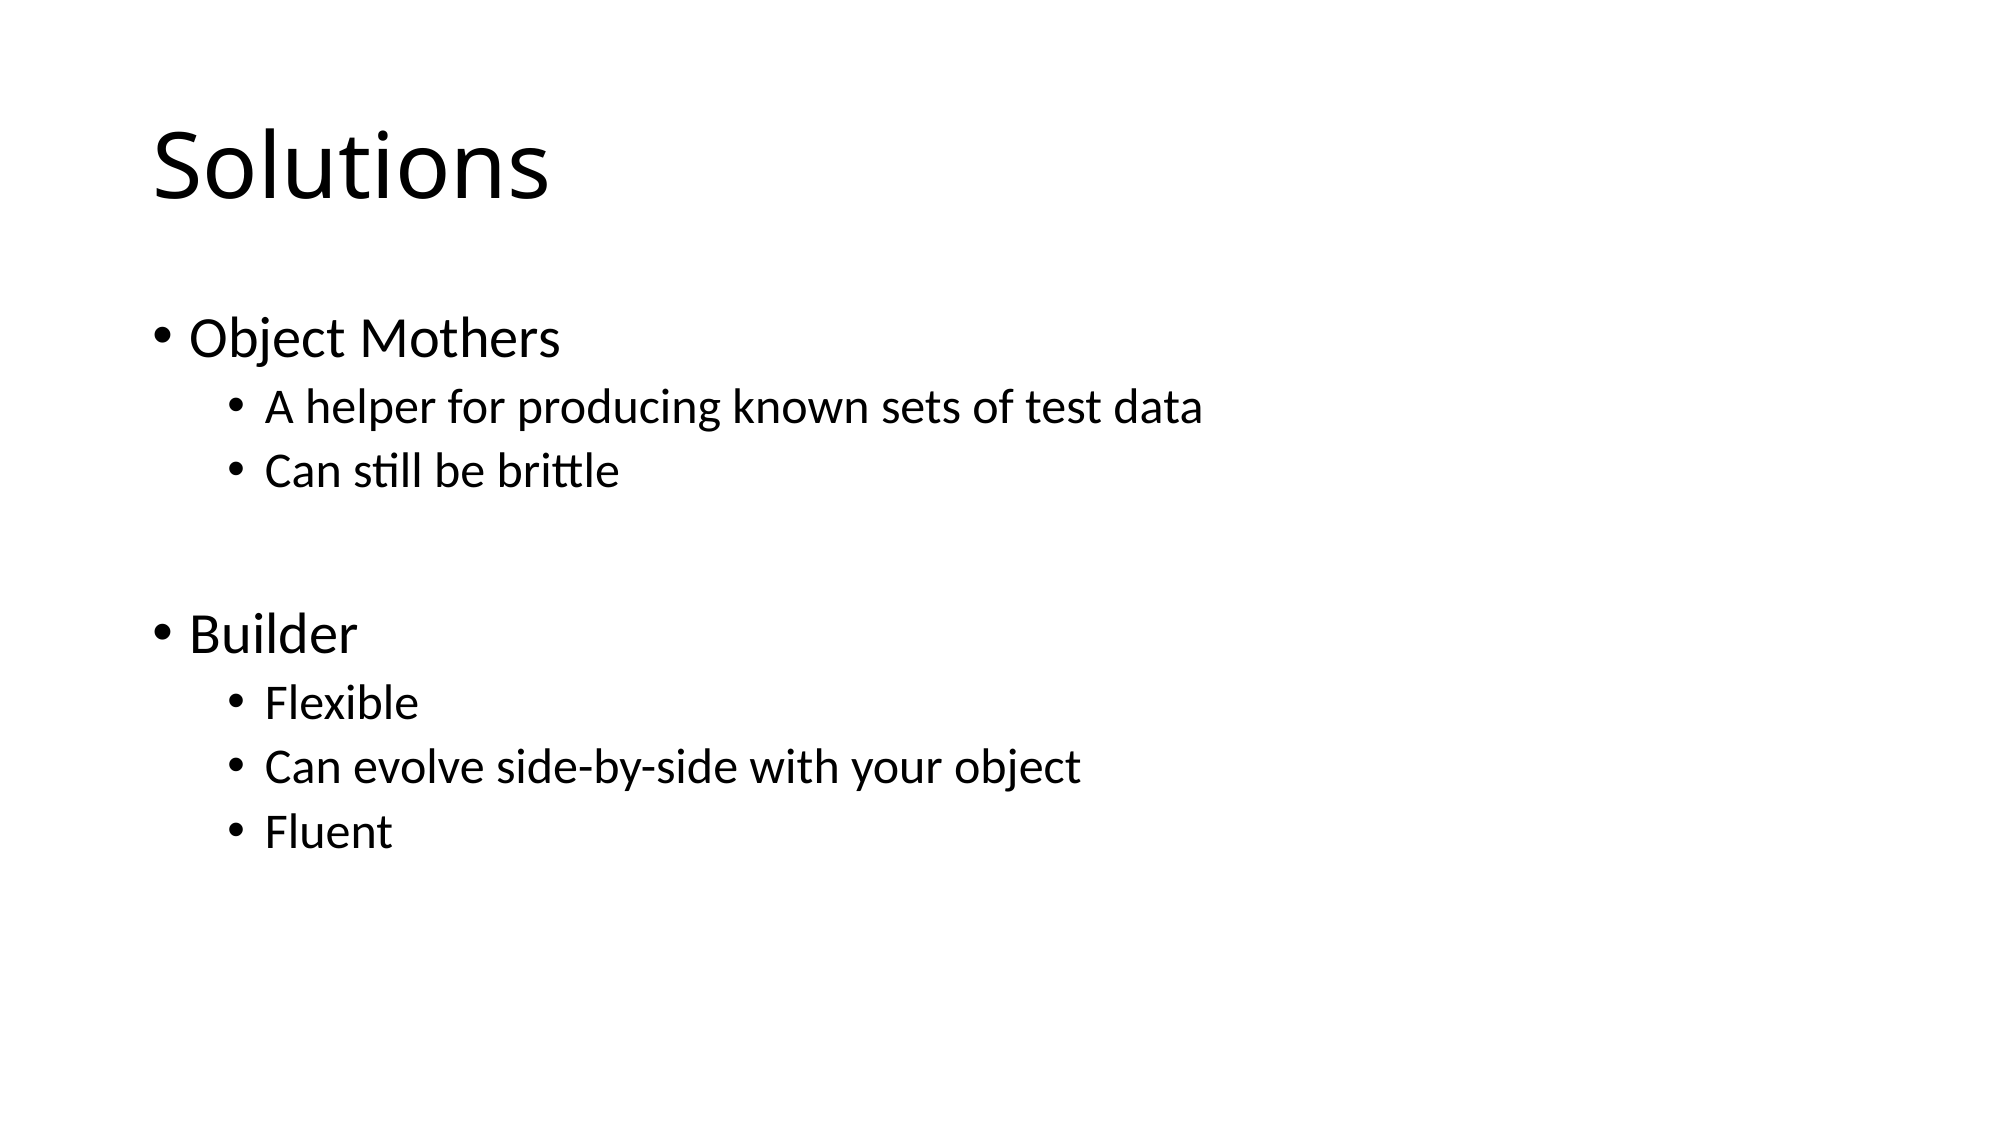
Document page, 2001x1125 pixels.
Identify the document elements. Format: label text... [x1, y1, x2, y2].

title Solutions [137, 59, 1863, 278]
list Object Mothers A helper for producing known sets of test data Can still be brittle Builder Flexible Can evolve side-by-side with your object Fluent [137, 299, 1863, 1014]
